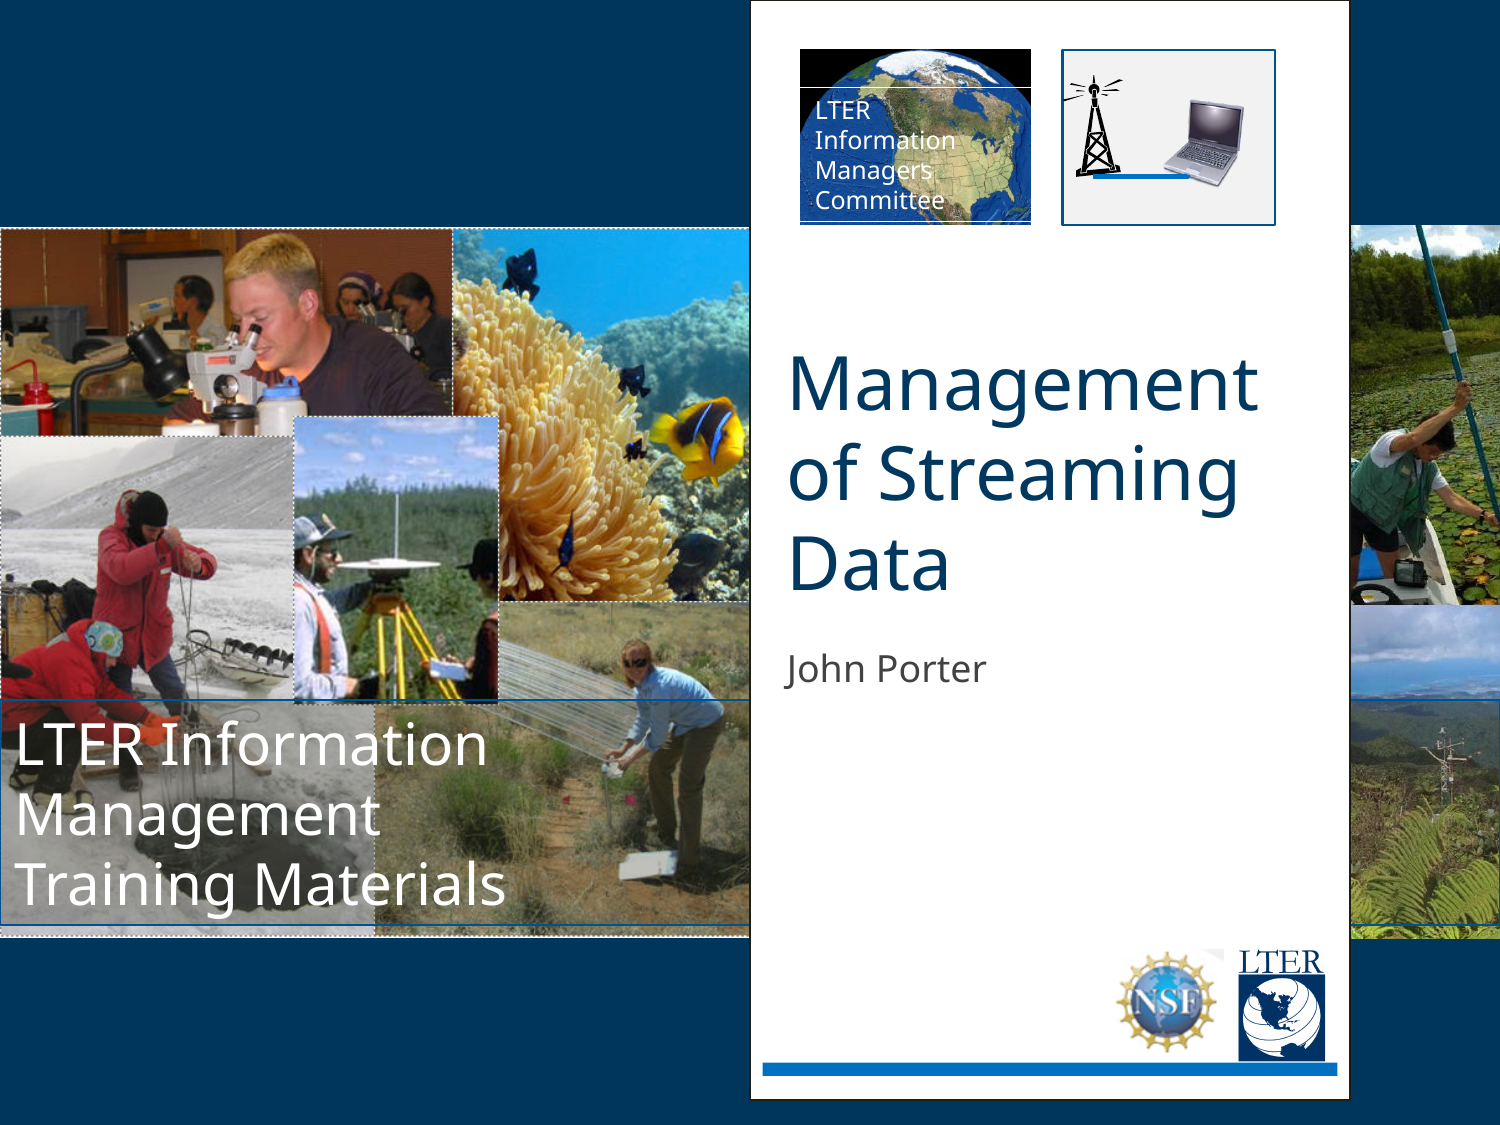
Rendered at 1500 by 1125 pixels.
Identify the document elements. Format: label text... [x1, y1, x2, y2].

picture [800, 88, 1031, 221]
picture [0, 926, 749, 938]
subtitle John Porter [771, 637, 1275, 925]
picture [800, 49, 1031, 87]
picture [1351, 926, 1500, 939]
picture [1112, 949, 1224, 1060]
picture [0, 227, 749, 699]
picture [1351, 225, 1500, 699]
picture [1237, 949, 1326, 1062]
picture [1162, 99, 1244, 188]
title Management of Streaming Data [771, 299, 1325, 613]
